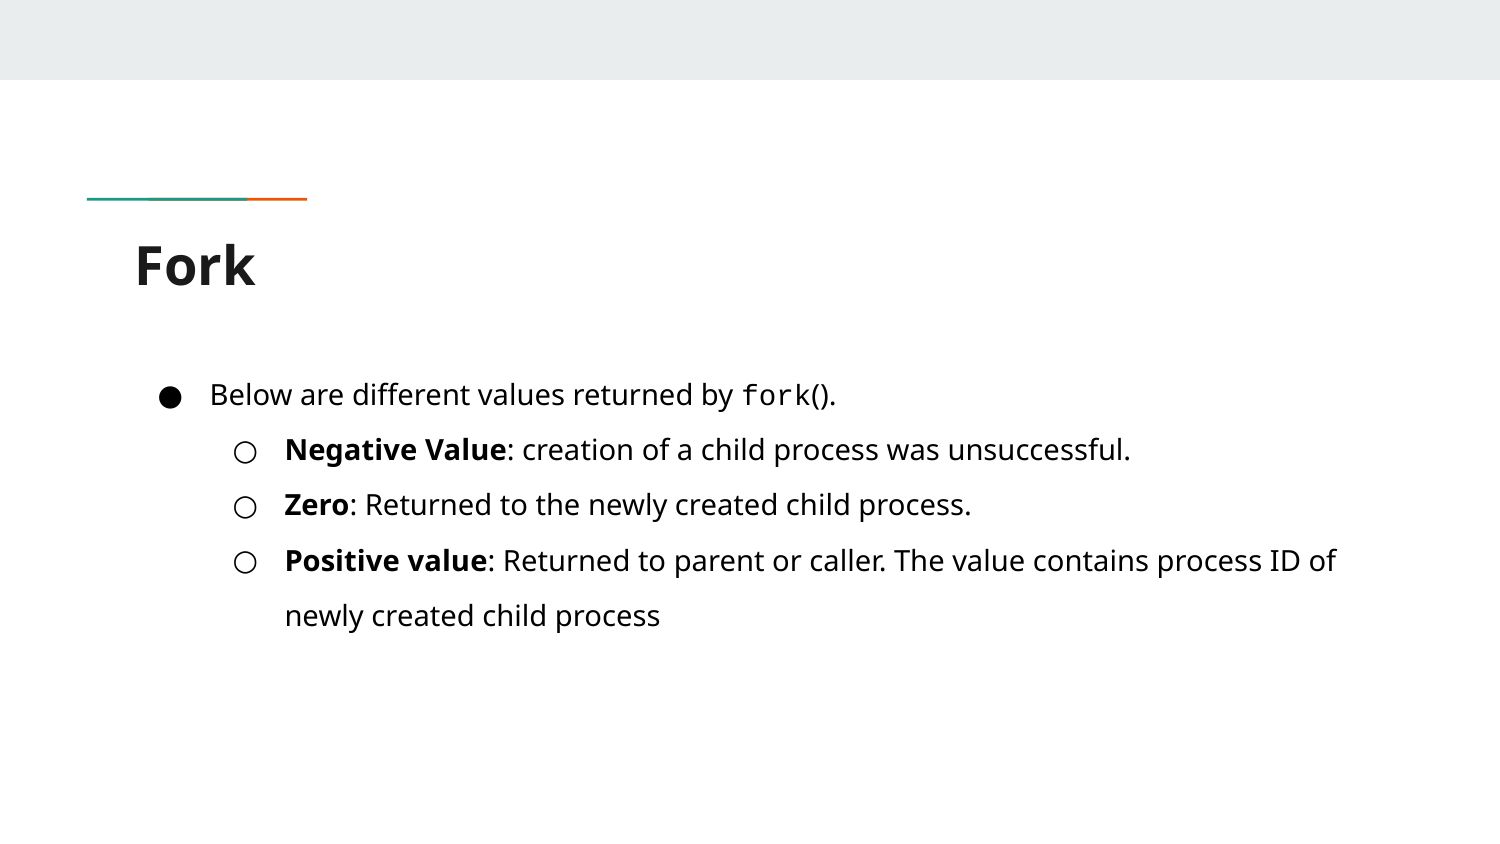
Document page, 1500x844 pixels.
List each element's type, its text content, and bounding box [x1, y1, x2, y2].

list Below are different values returned by fork(). Negative Value: creation of a child process was unsuccessful. Zero: Returned to the newly created child process. Positive value: Returned to parent or caller. The value contains process ID of newly created child process [119, 341, 1381, 712]
title Fork [119, 216, 1381, 305]
